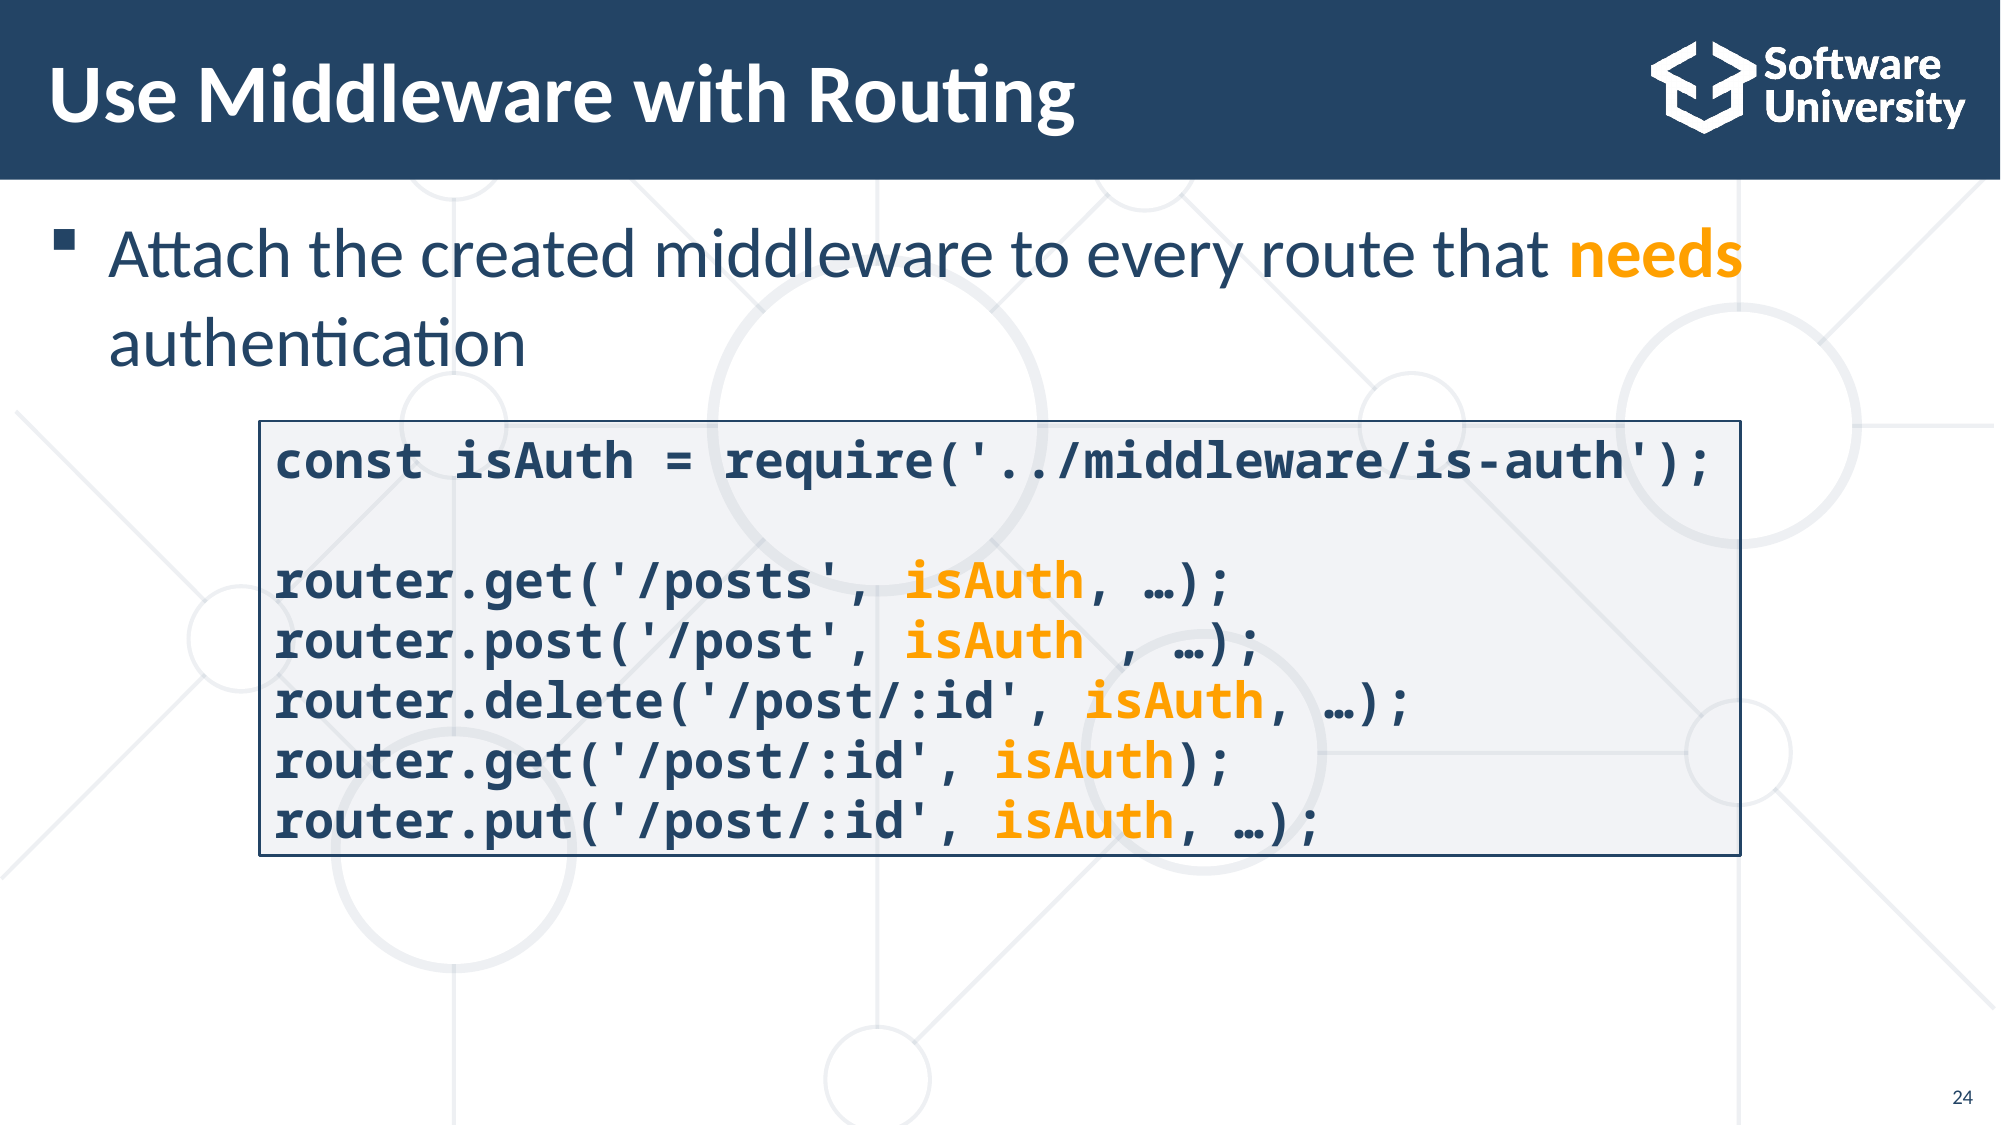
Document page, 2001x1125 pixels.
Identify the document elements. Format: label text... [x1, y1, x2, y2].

text_box const isAuth = require('../middleware/is-auth'); router.get('/posts', isAuth, …); router.post('/post', isAuth , …); router.delete('/post/:id', isAuth, …); router.get('/post/:id', isAuth); router.put('/post/:id', isAuth, …); [259, 420, 1741, 856]
title Use Middleware with Routing [31, 16, 1625, 162]
list Attach the created middleware to every route that needs authentication [31, 196, 1970, 1104]
slide_number 24 [1927, 1067, 1989, 1117]
picture [1651, 41, 1966, 134]
